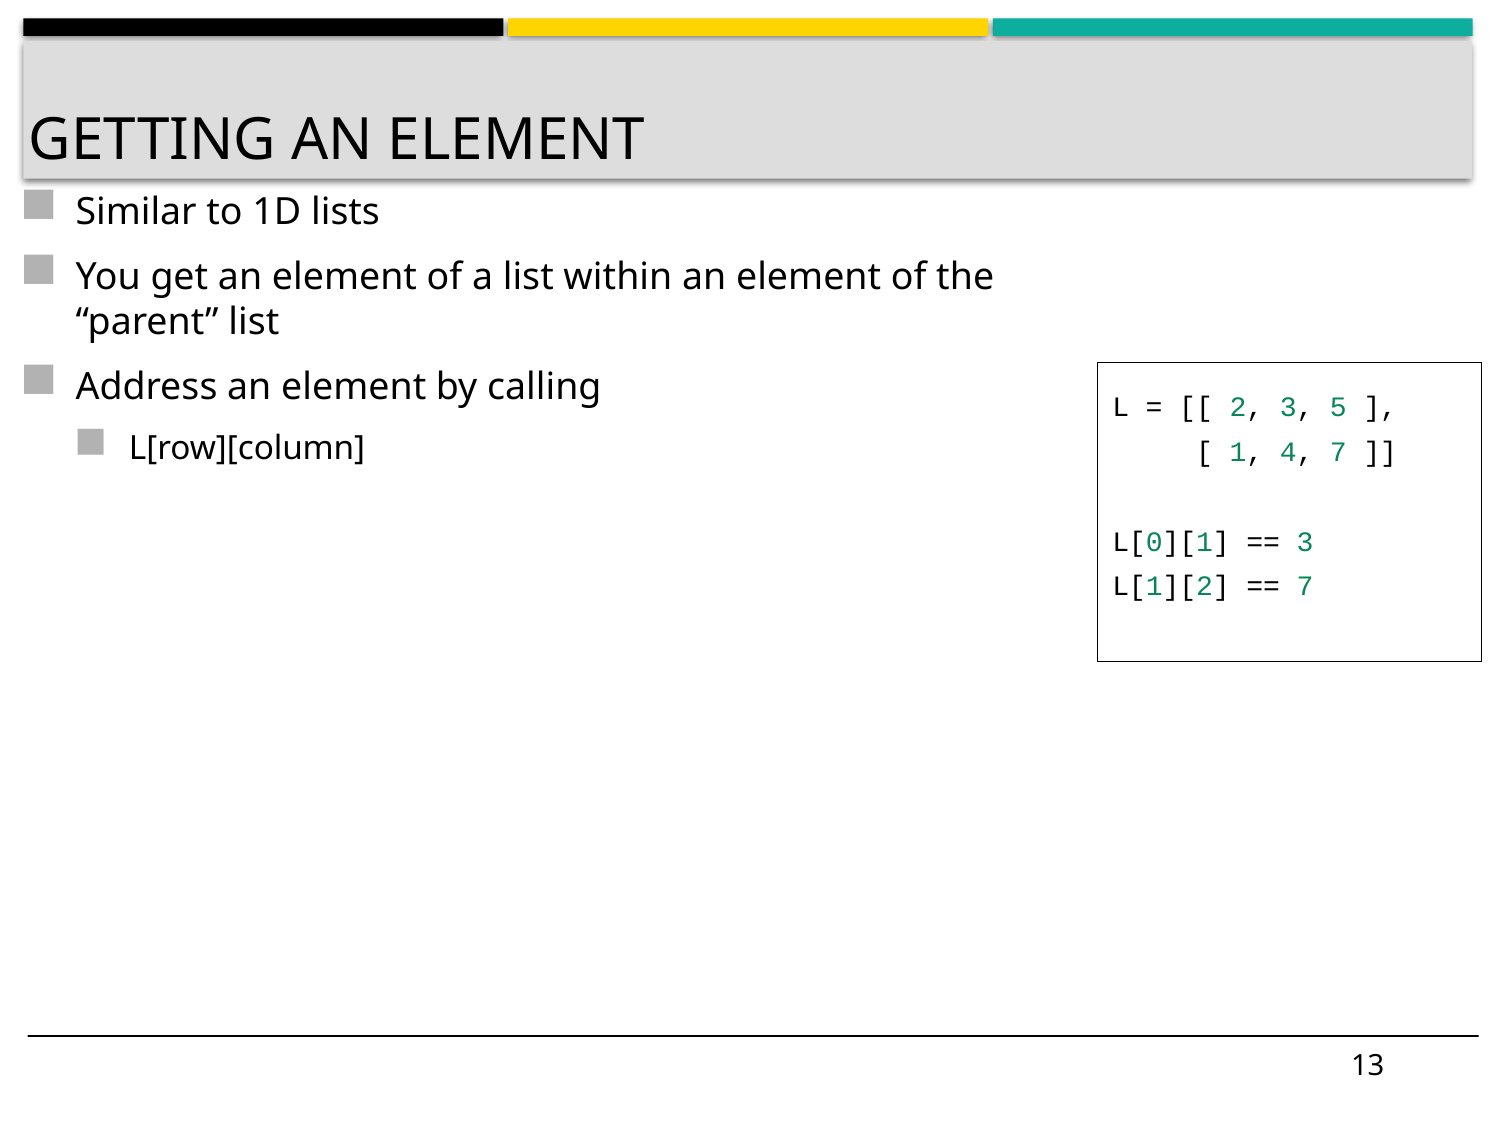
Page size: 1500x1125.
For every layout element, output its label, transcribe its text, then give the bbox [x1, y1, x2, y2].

slide_number 13 [1351, 1036, 1478, 1097]
text_box L = [[ 2, 3, 5 ], [ 1, 4, 7 ]] L[0][1] == 3 L[1][2] == 7 [1097, 362, 1482, 662]
list Similar to 1D lists You get an element of a list within an element of the “parent” list Address an element by calling L[row][column] [25, 186, 1015, 1021]
title Getting an Element [28, 48, 1464, 172]
